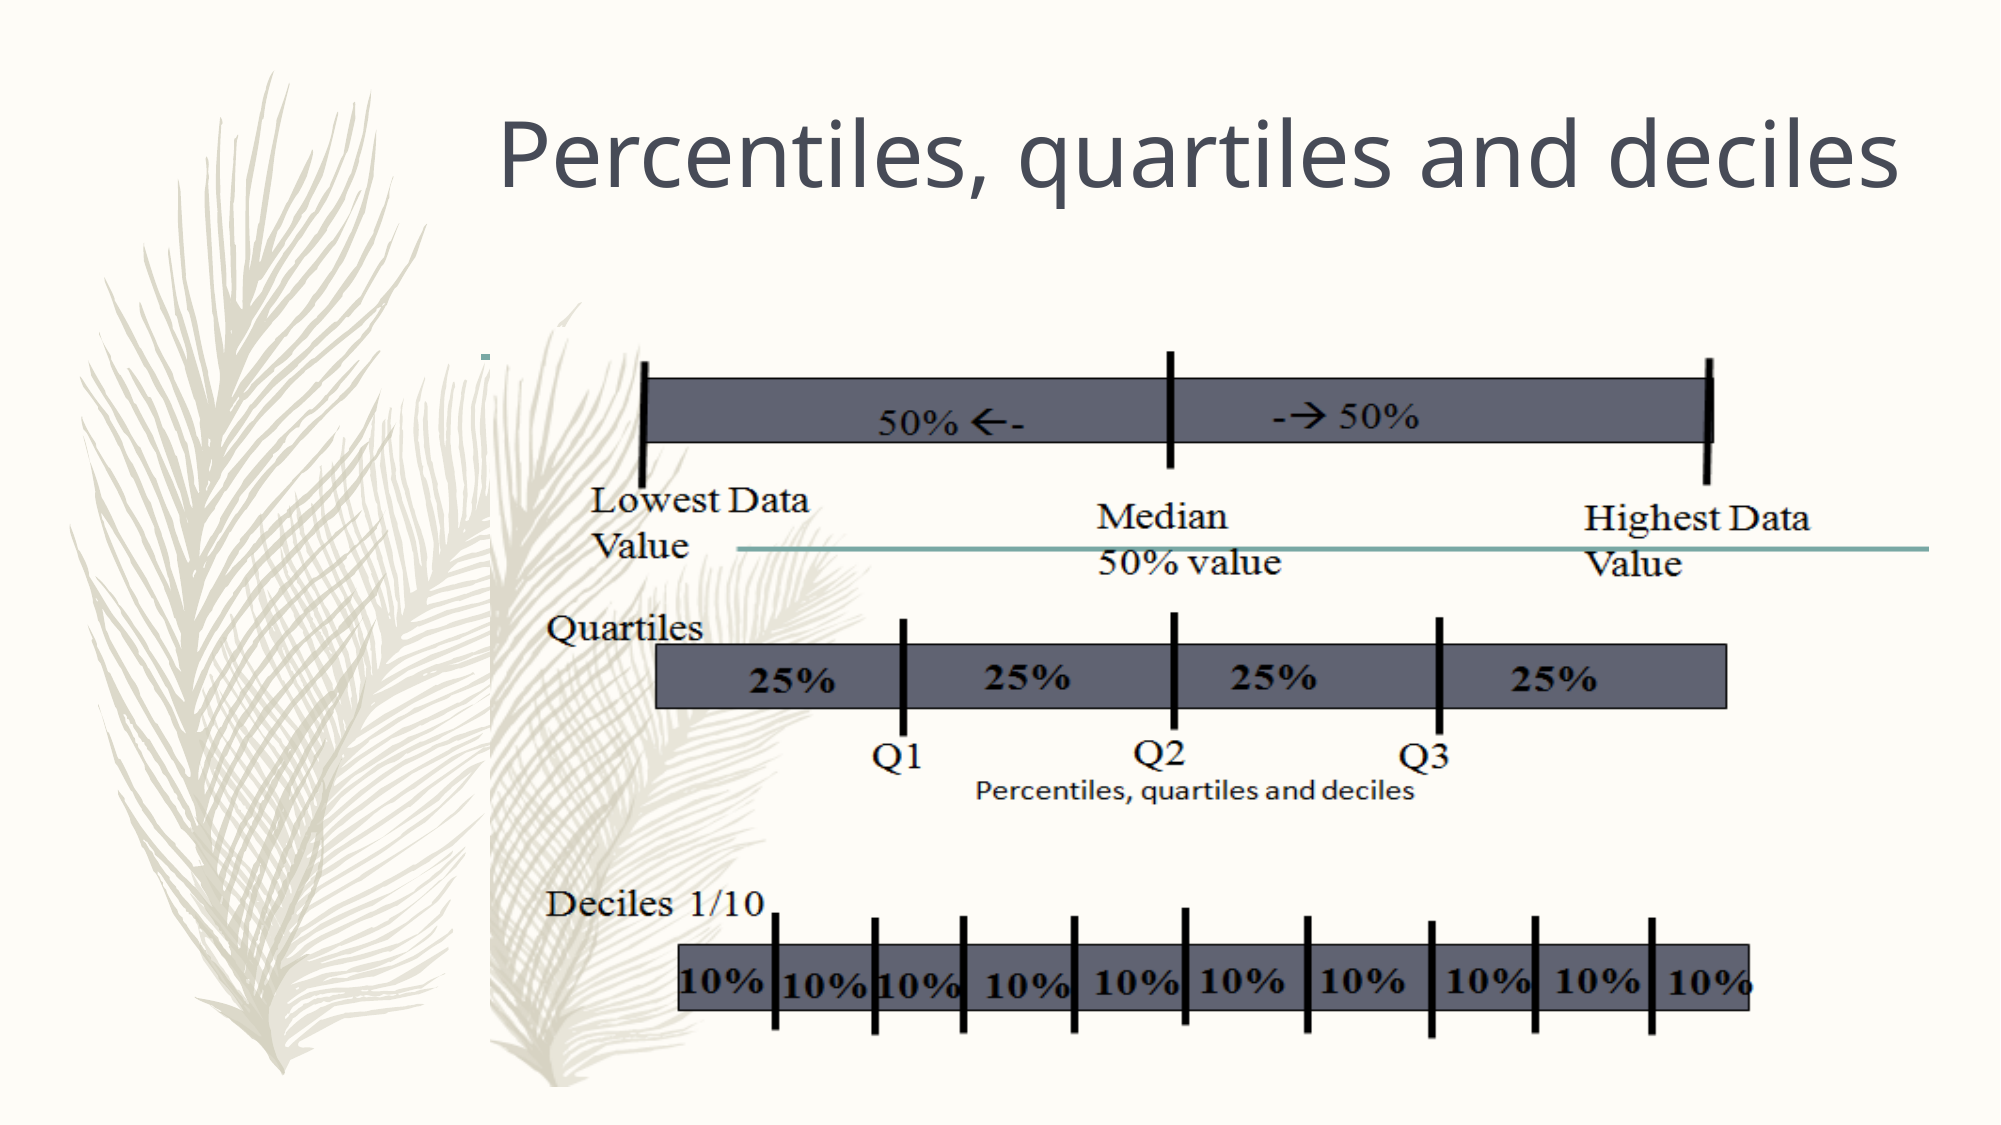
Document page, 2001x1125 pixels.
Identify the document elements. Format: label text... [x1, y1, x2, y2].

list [490, 327, 1929, 1087]
title Percentiles, quartiles and deciles [481, 93, 1920, 350]
